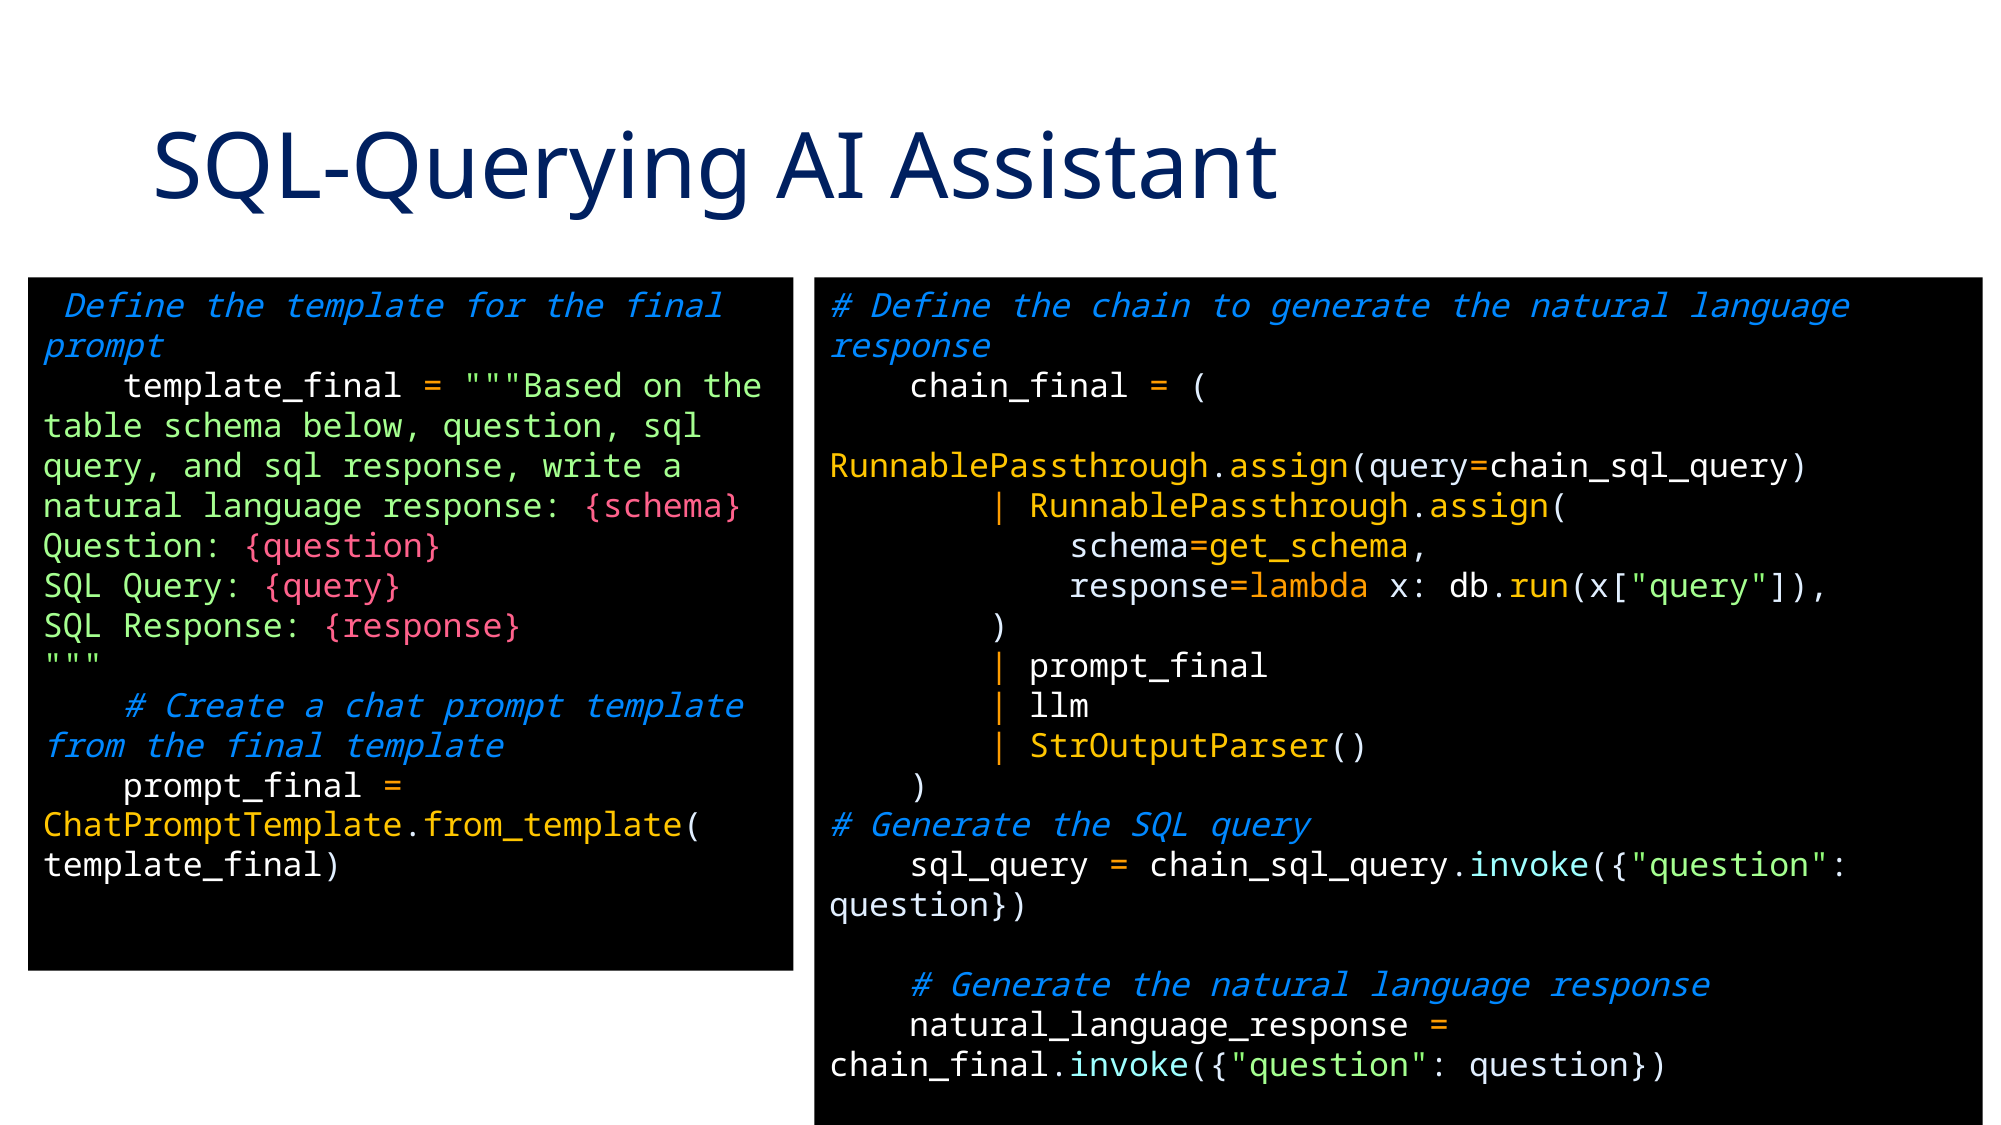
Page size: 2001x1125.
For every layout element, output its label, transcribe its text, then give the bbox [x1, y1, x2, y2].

text_box Define the template for the final prompt template_final = """Based on the table schema below, question, sql query, and sql response, write a natural language response: {schema} Question: {question} SQL Query: {query} SQL Response: {response} """ # Create a chat prompt template from the final template prompt_final = ChatPromptTemplate.from_template( template_final) [28, 277, 794, 971]
text_box # Define the chain to generate the natural language response chain_final = ( RunnablePassthrough.assign(query=chain_sql_query) | RunnablePassthrough.assign( schema=get_schema, response=lambda x: db.run(x["query"]), ) | prompt_final | llm | StrOutputParser() ) # Generate the SQL query sql_query = chain_sql_query.invoke({"question": question}) # Generate the natural language response natural_language_response = chain_final.invoke({"question": question}) # Return the SQL query and the natural language response return sql_query, natural_language_response [814, 277, 1983, 1125]
title SQL-Querying AI Assistant [137, 59, 1863, 278]
